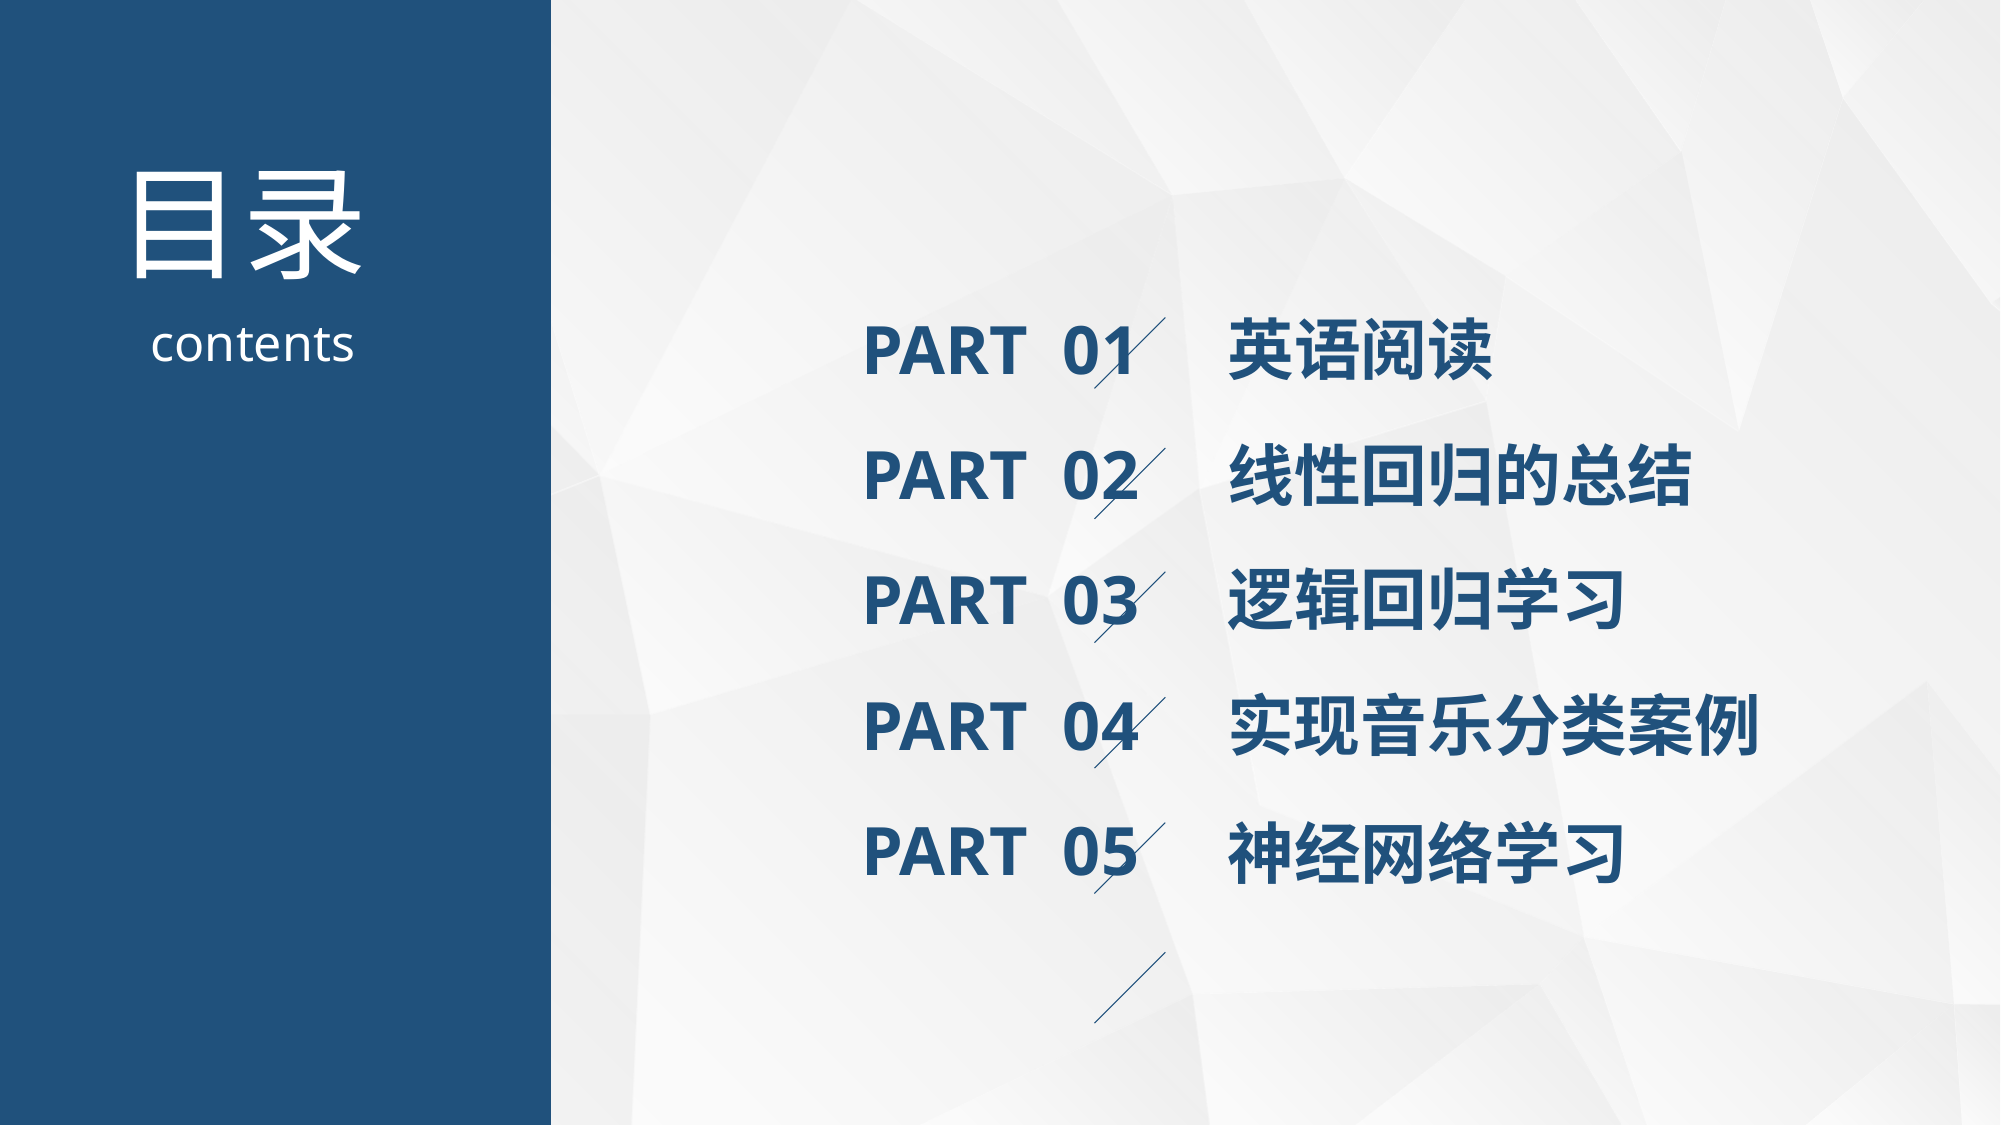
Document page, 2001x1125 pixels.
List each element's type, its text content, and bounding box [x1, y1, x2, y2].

list 线性回归的总结 [1212, 435, 1733, 519]
list 英语阅读 [1212, 309, 1579, 392]
list PART 01 [846, 309, 1212, 392]
list 逻辑回归学习 [1212, 559, 1733, 643]
picture [551, 0, 2001, 1125]
list PART 02 [846, 434, 1213, 518]
list 实现音乐分类案例 [1212, 685, 1843, 769]
list 神经网络学习 [1212, 813, 1733, 896]
list PART 03 [846, 560, 1212, 643]
list PART 04 [846, 685, 1212, 769]
list PART 05 [846, 811, 1213, 894]
